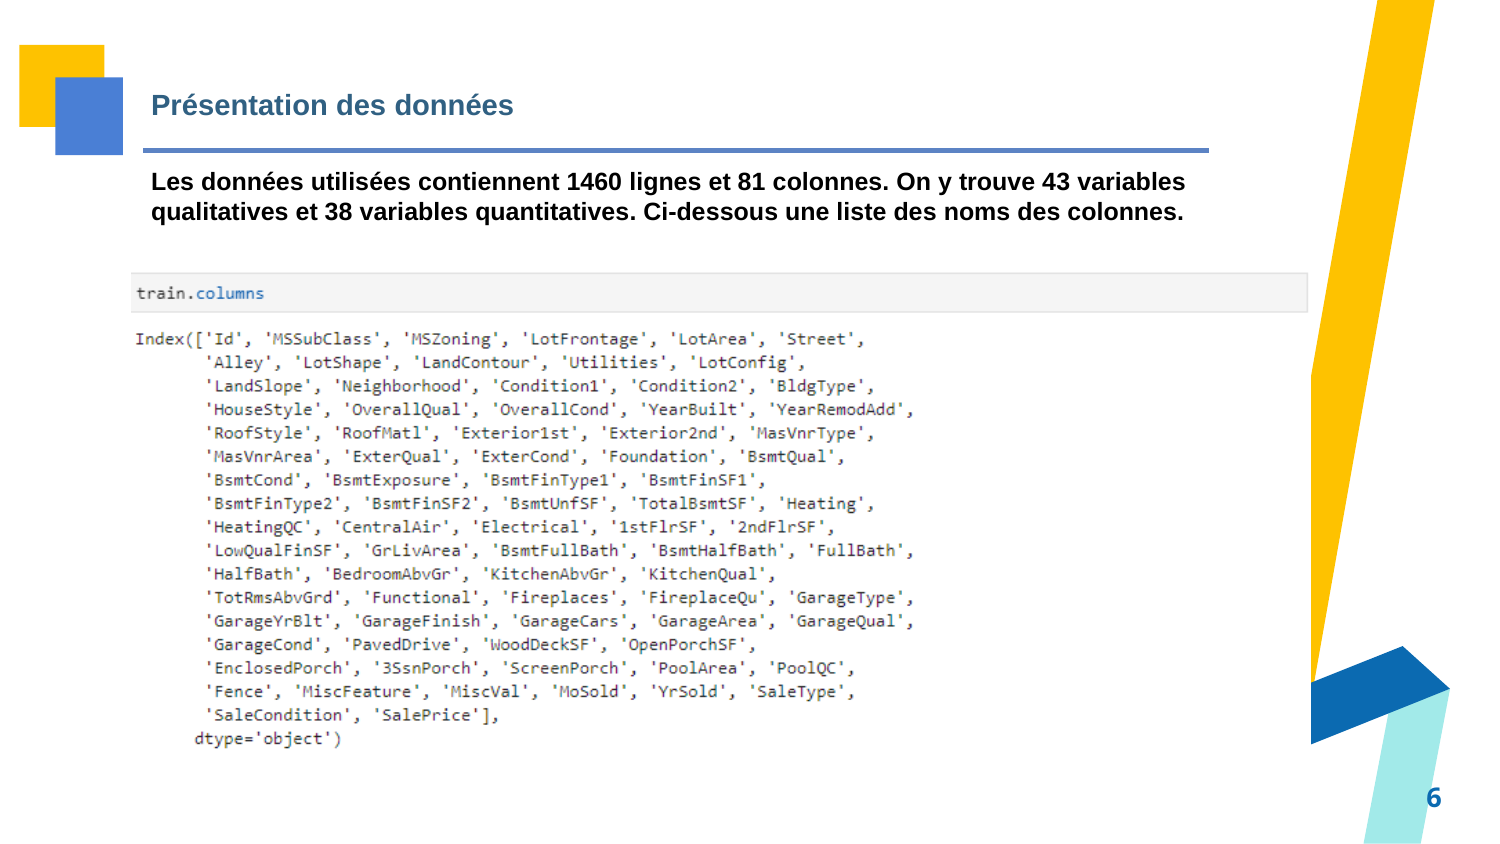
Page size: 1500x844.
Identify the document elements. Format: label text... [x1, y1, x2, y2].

text_box Les données utilisées contiennent 1460 lignes et 81 colonnes. On y trouve 43 variables qualitatives et 38 variables quantitatives. Ci-dessous une liste des noms des colonnes. [136, 158, 1271, 268]
slide_number 6 [1352, 766, 1442, 832]
picture [130, 270, 1311, 766]
text_box Présentation des données [136, 78, 589, 129]
text_box [19, 44, 105, 127]
text_box [122, 28, 1209, 144]
text_box [55, 77, 123, 156]
